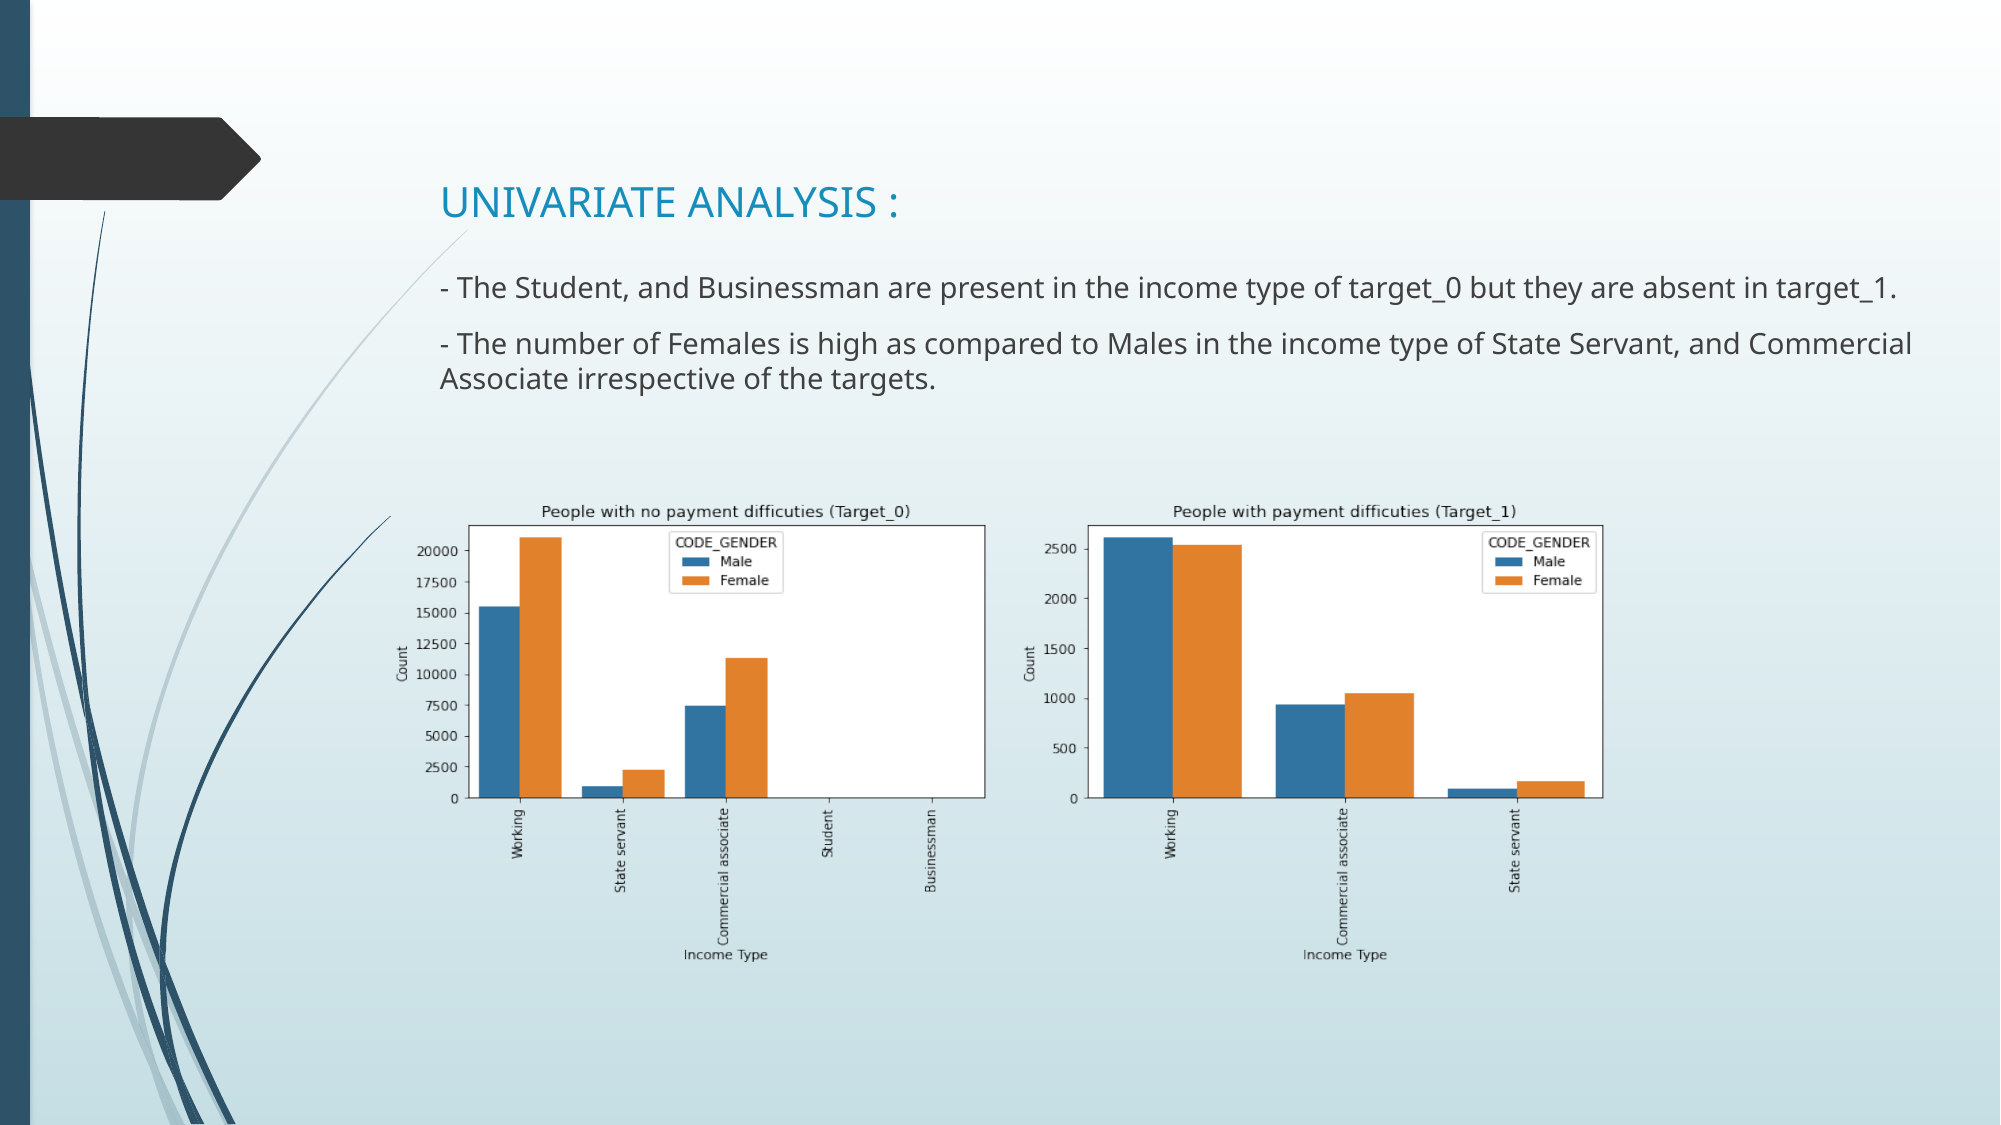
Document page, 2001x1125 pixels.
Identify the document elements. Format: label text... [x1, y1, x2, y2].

title UNIVARIATE ANALYSIS : [424, 73, 1000, 234]
list - The Student, and Businessman are present in the income type of target_0 but they are absent in target_1. - The number of Females is high as compared to Males in the income type of State Servant, and Commercial Associate irrespective of the targets. [424, 262, 1943, 962]
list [387, 496, 1612, 971]
